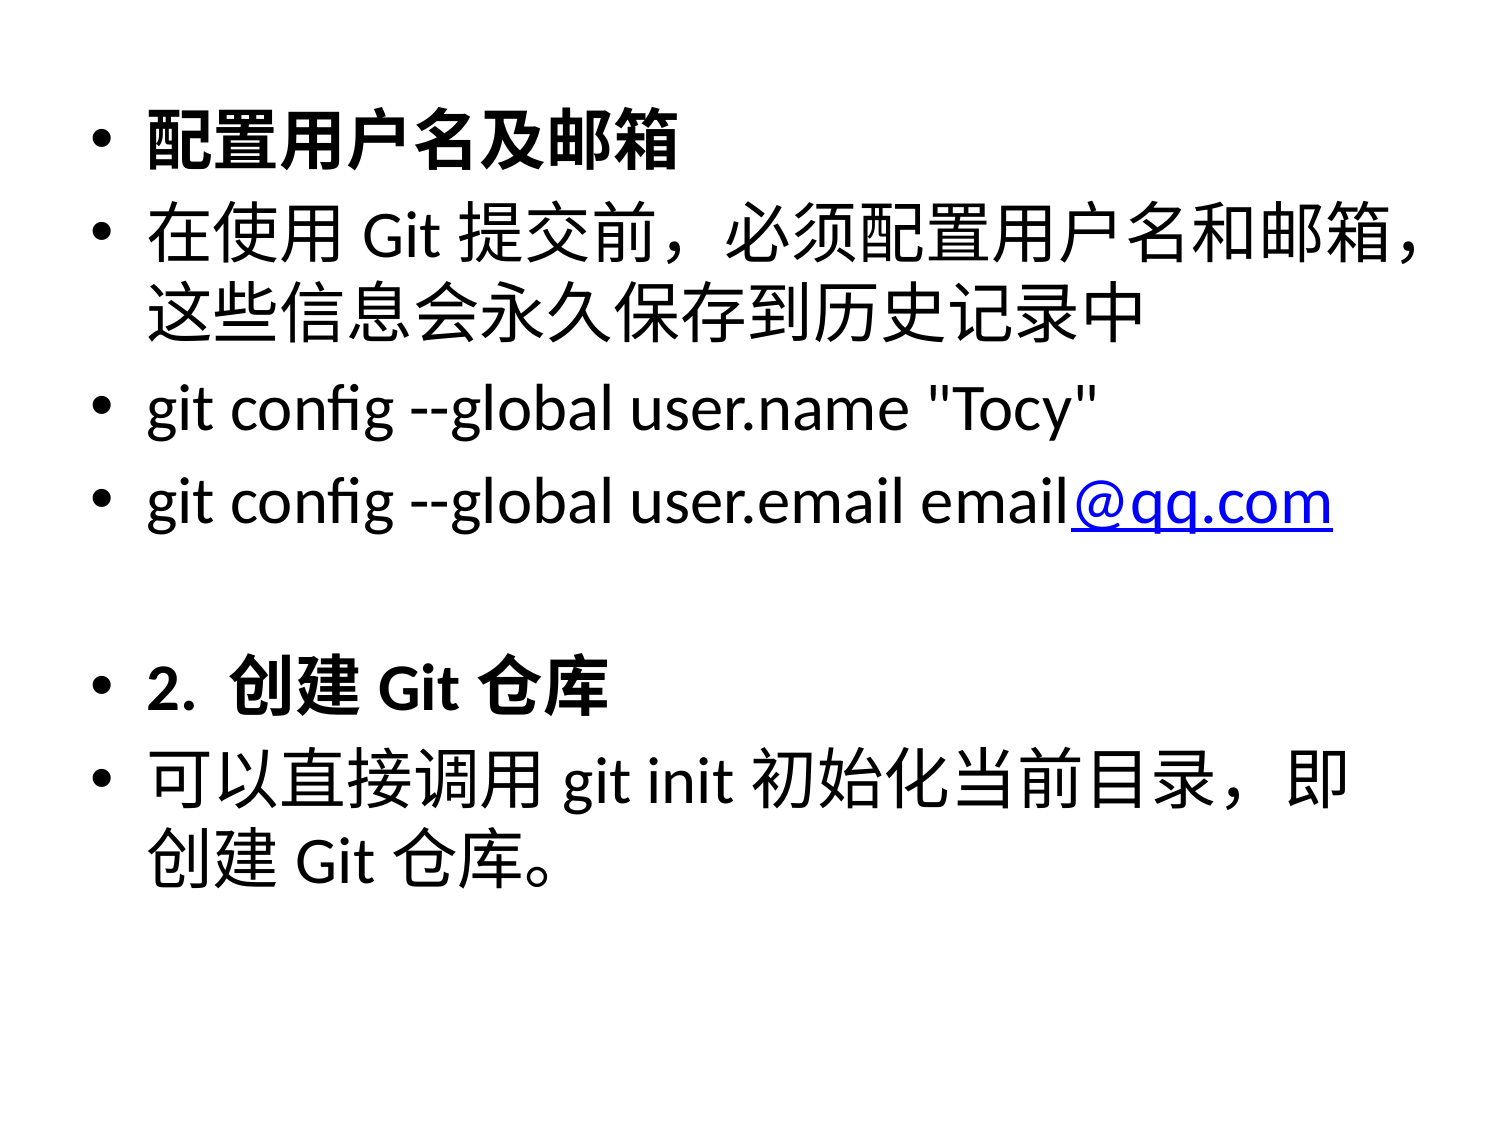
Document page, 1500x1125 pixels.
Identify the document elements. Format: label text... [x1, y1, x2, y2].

list 配置用户名及邮箱 在使用Git提交前，必须配置用户名和邮箱，这些信息会永久保存到历史记录中 git config --global user.name "Tocy" git config --global user.email email@qq.com 2. 创建Git仓库 可以直接调用git init初始化当前目录，即创建Git仓库。 [75, 90, 1425, 1005]
